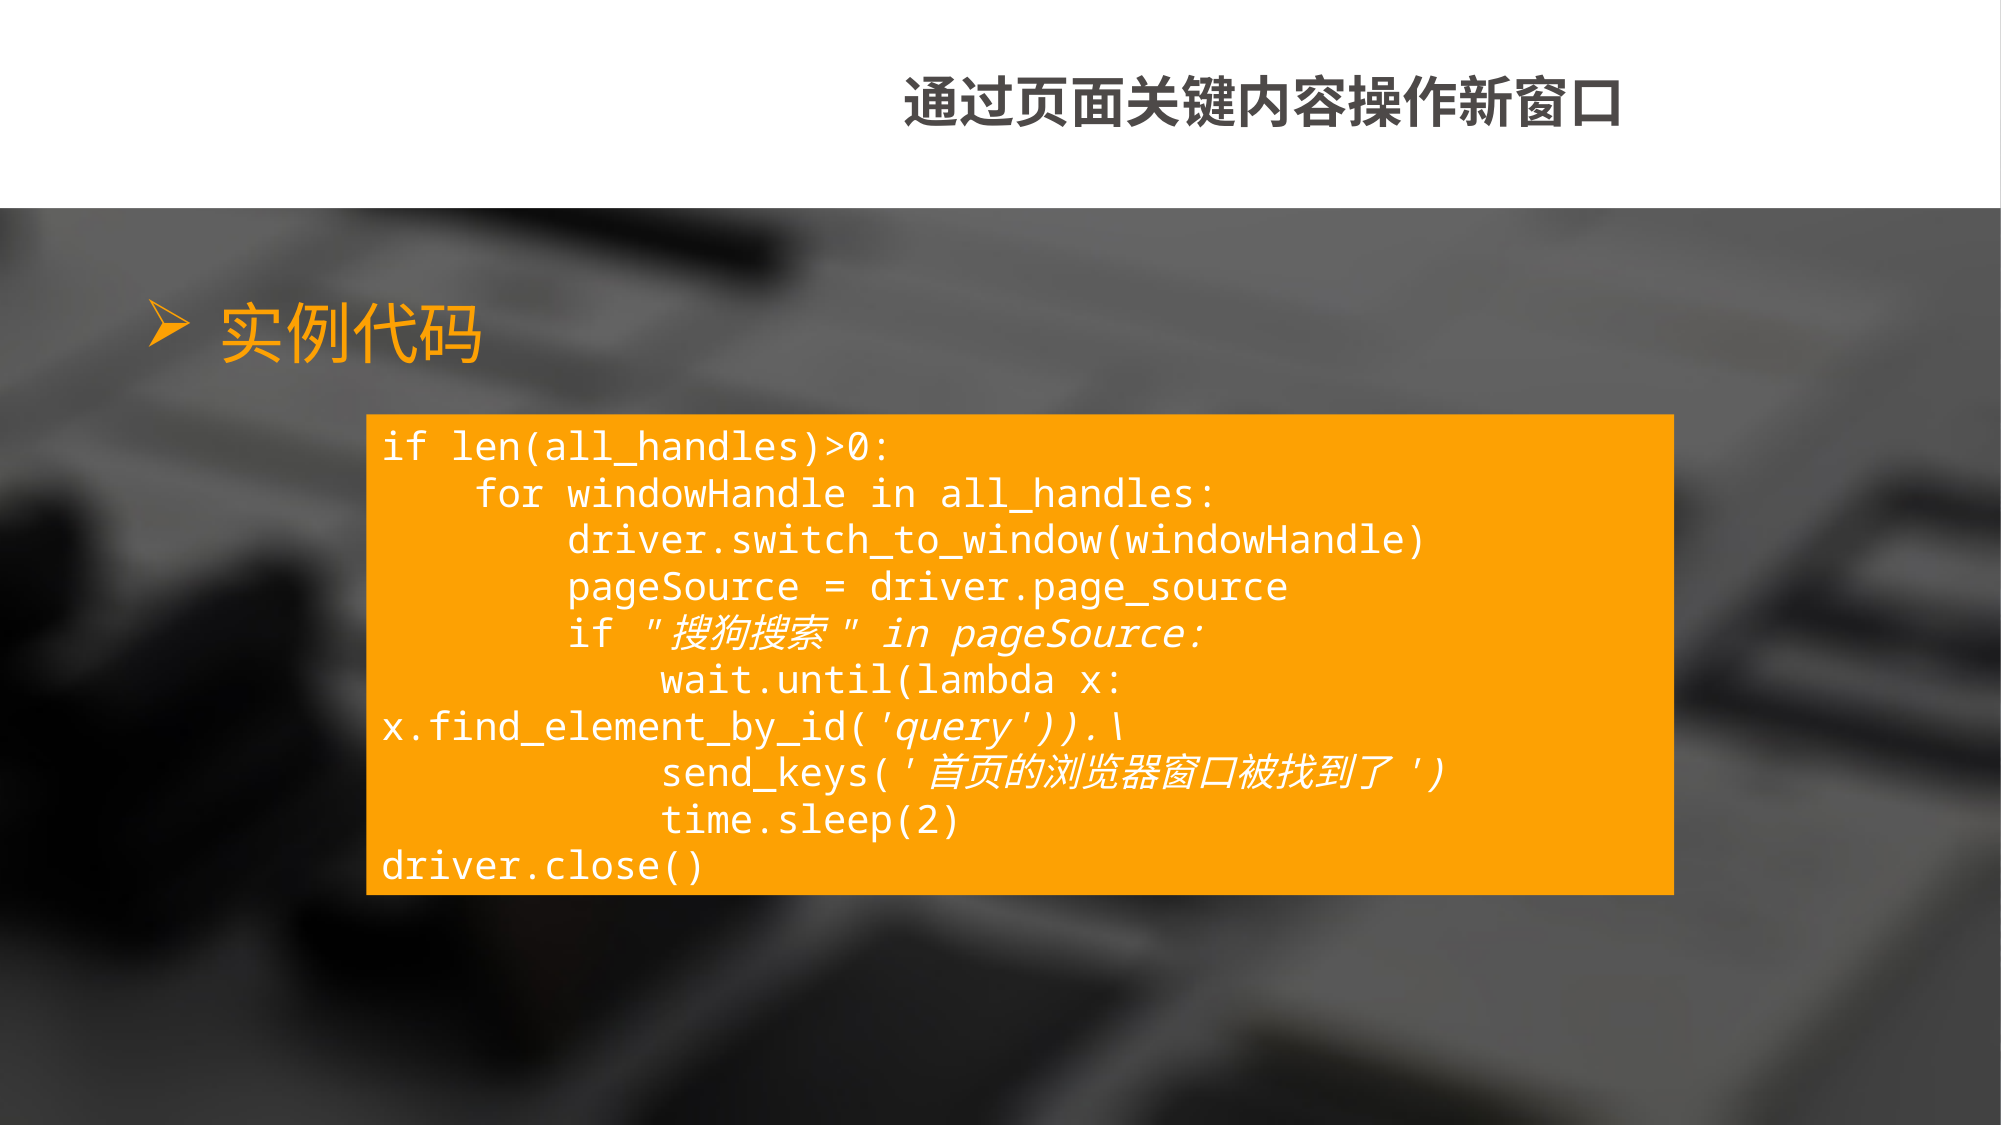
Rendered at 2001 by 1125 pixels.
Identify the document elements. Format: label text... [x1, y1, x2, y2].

list 实例代码 [128, 284, 1873, 1036]
title 通过页面关键内容操作新窗口 [889, 60, 1700, 278]
text_box if len(all_handles)>0: for windowHandle in all_handles: driver.switch_to_window(windowHandle) pageSource = driver.page_source if "搜狗搜索" in pageSource: wait.until(lambda x: x.find_element_by_id('query')).\ send_keys('首页的浏览器窗口被找到了') time.sleep(2) driver.close() [366, 414, 1675, 896]
picture [0, 209, 2001, 1125]
